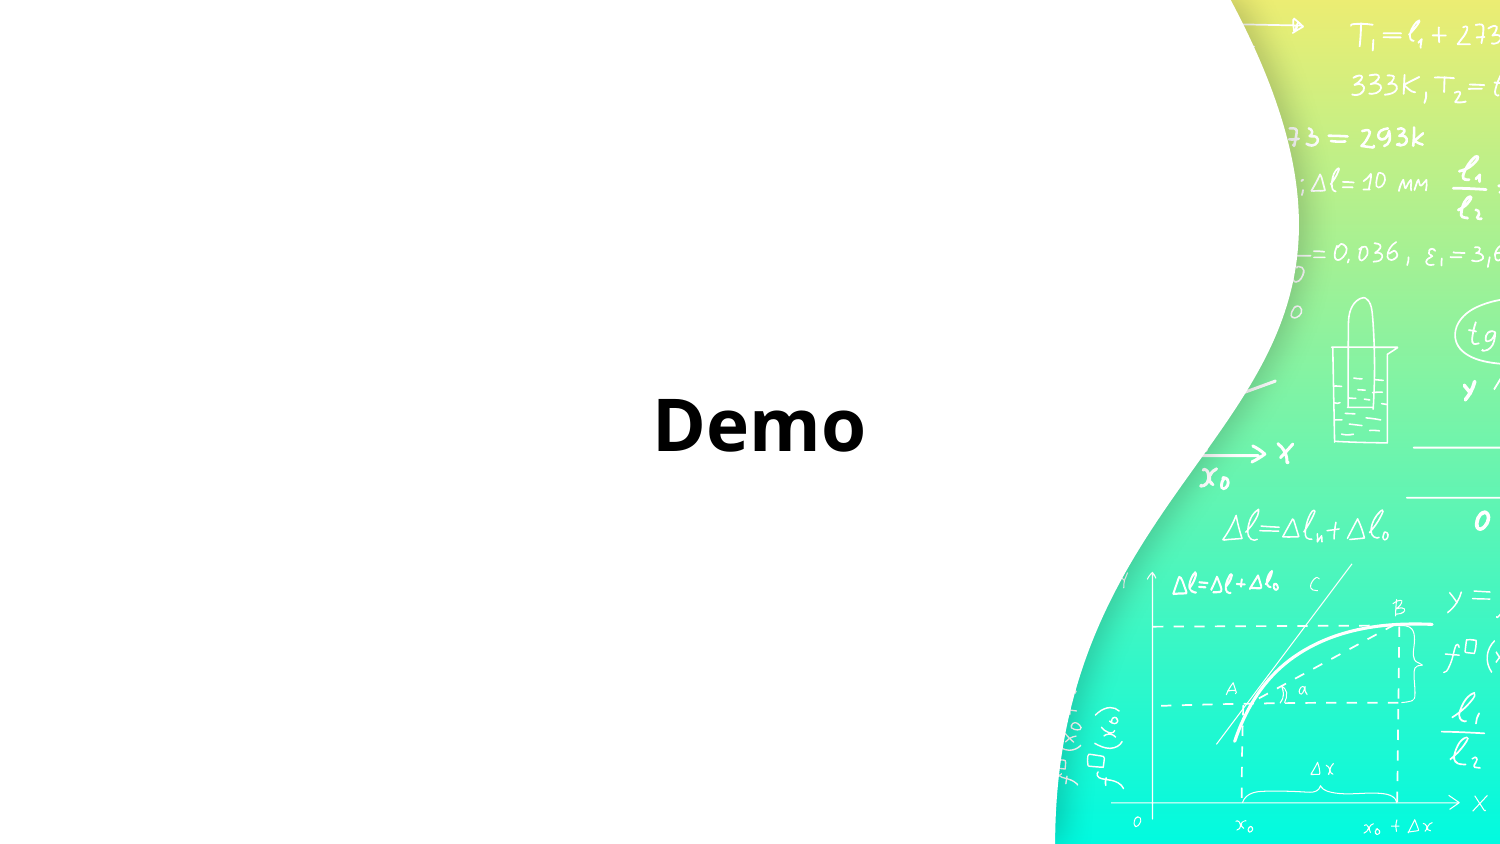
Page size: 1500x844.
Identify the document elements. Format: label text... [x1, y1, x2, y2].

title Demo [637, 363, 889, 458]
